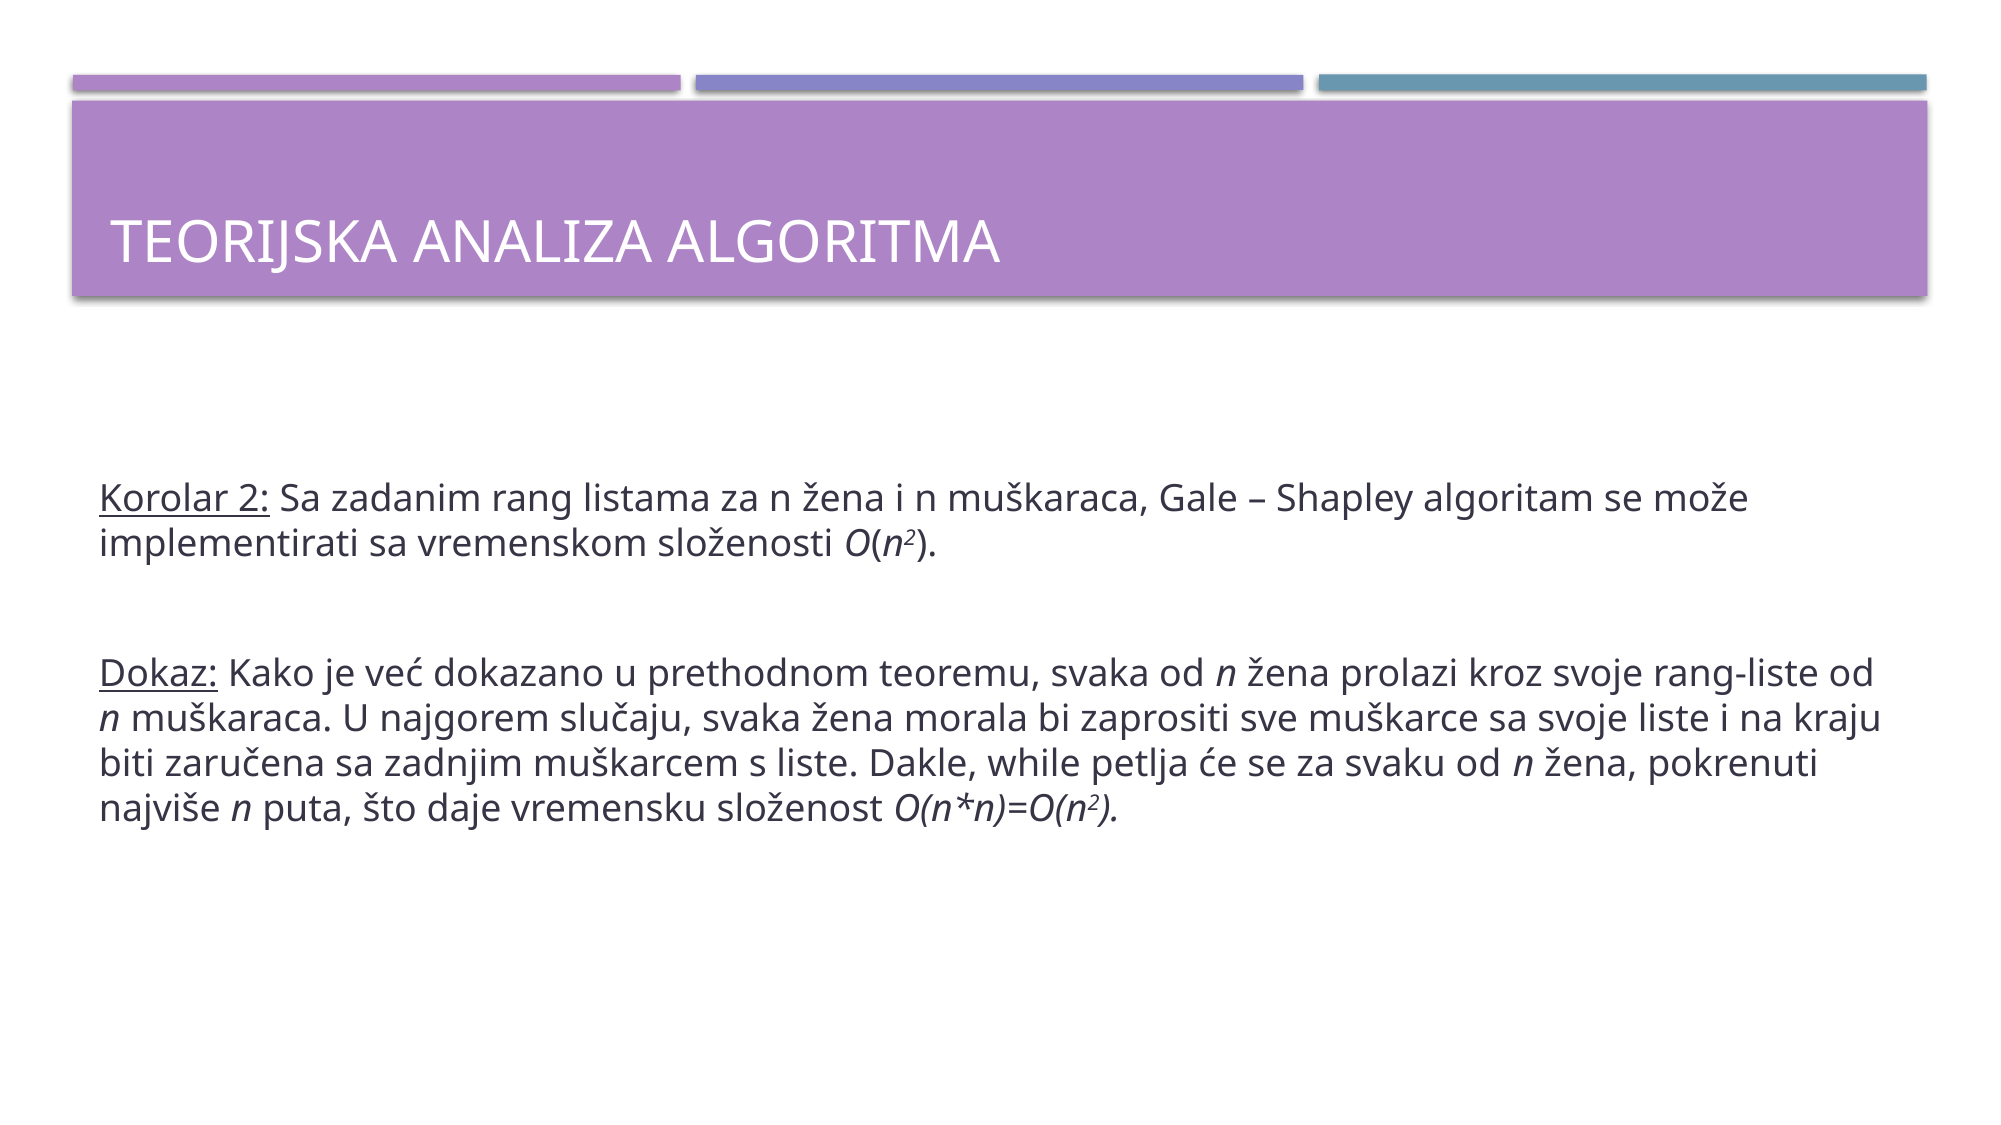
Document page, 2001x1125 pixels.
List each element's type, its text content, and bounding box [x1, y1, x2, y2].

list Korolar 2: Sa zadanim rang listama za n žena i n muškaraca, Gale – Shapley algoritam se može implementirati sa vremenskom složenosti O(n2). Dokaz: Kako je već dokazano u prethodnom teoremu, svaka od n žena prolazi kroz svoje rang-liste od n muškaraca. U najgorem slučaju, svaka žena morala bi zaprositi sve muškarce sa svoje liste i na kraju biti zaručena sa zadnjim muškarcem s liste. Dakle, while petlja će se za svaku od n žena, pokrenuti najviše n puta, što daje vremensku složenost O(n*n)=O(n2). [84, 351, 1916, 1082]
title Teorijska analiza algoritma [95, 115, 1905, 282]
